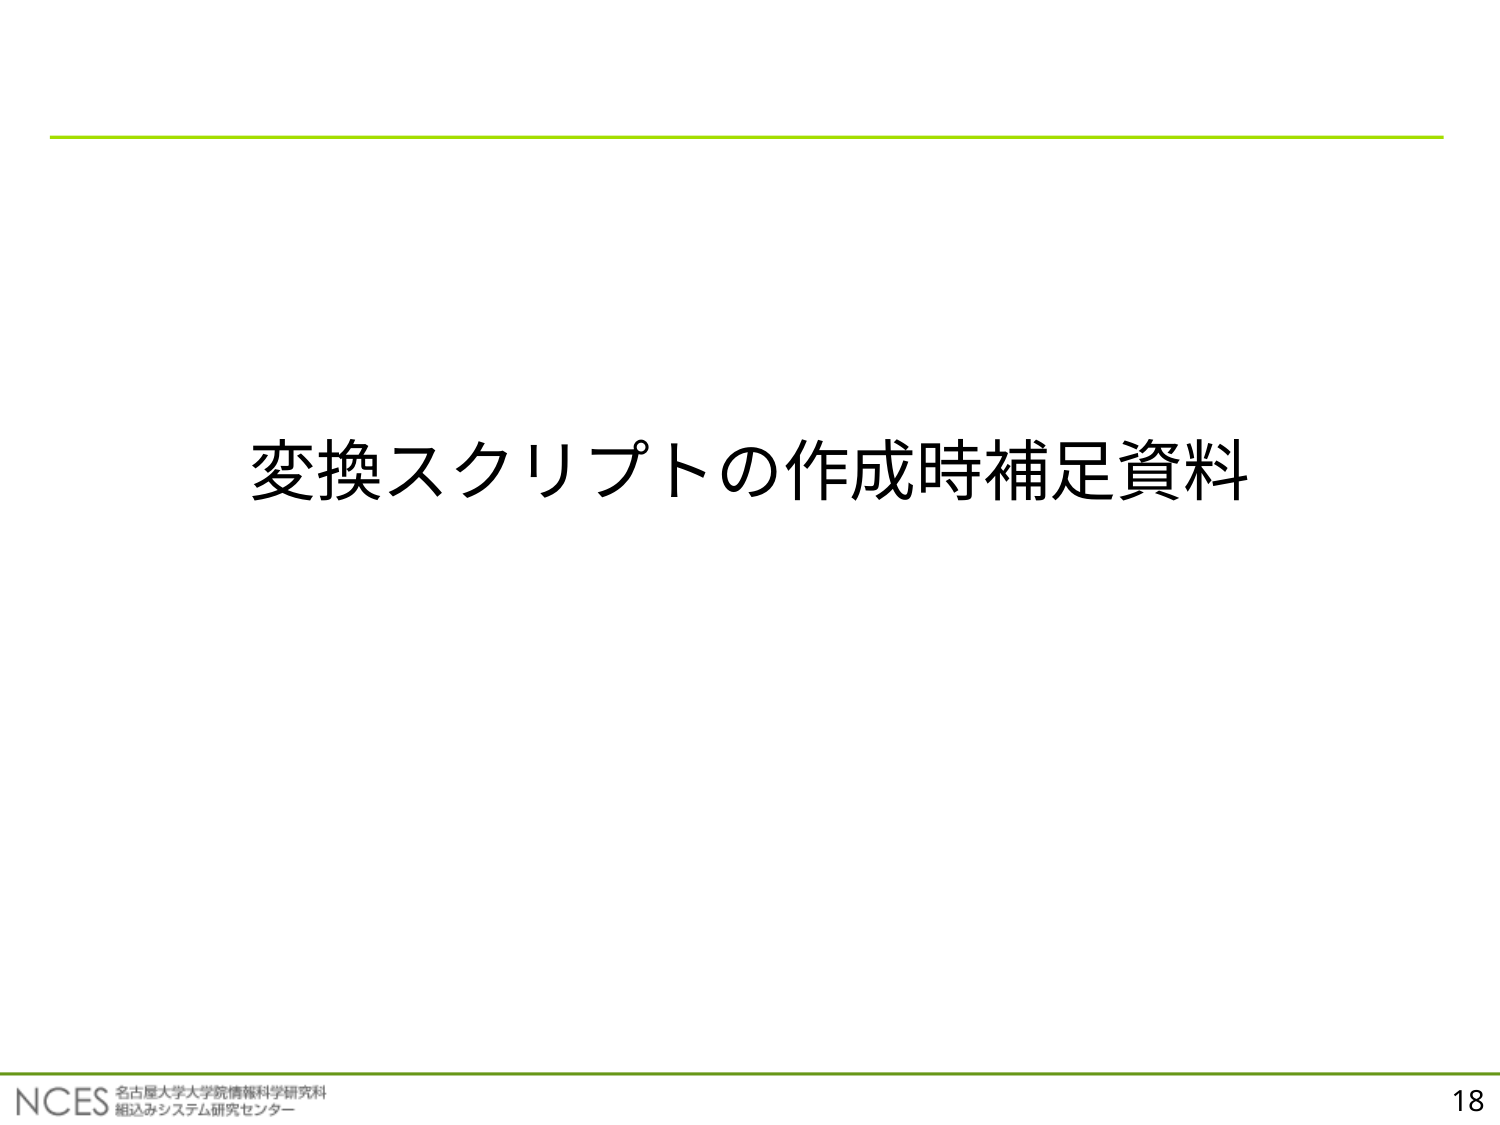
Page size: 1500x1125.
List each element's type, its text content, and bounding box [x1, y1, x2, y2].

picture [0, 1071, 1500, 1125]
slide_number 18 [1374, 1074, 1500, 1125]
title 変換スクリプトの作成時補足資料 [112, 375, 1388, 563]
